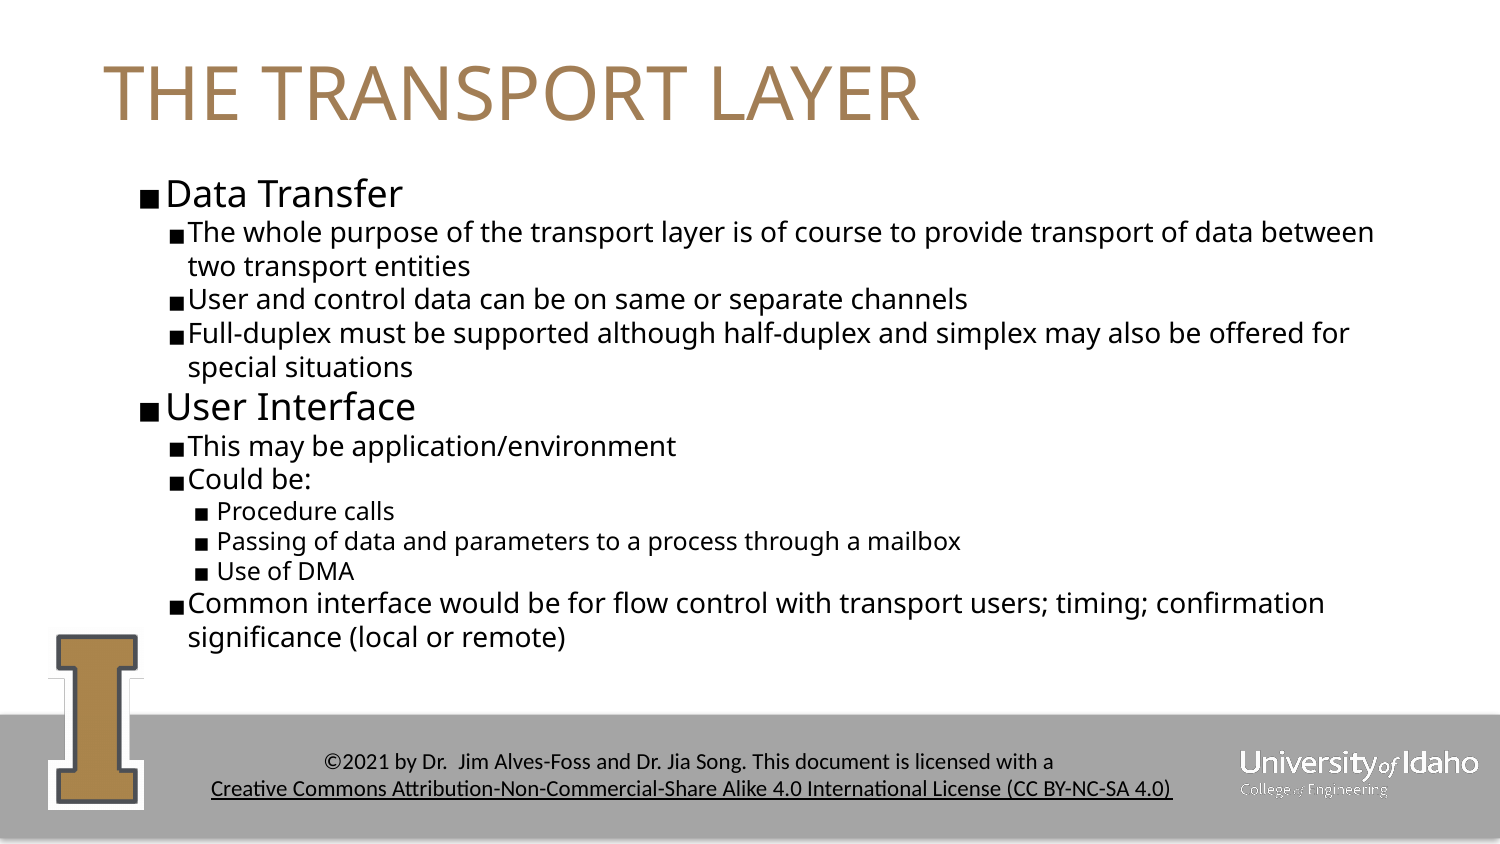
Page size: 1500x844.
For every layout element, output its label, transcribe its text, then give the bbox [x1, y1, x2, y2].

list Data Transfer The whole purpose of the transport layer is of course to provide transport of data between two transport entities User and control data can be on same or separate channels Full-duplex must be supported although half-duplex and simplex may also be offered for special situations User Interface This may be application/environment Could be: Procedure calls Passing of data and parameters to a process through a mailbox Use of DMA Common interface would be for flow control with transport users; timing; confirmation significance (local or remote) [103, 169, 1397, 760]
picture [1118, 658, 1500, 844]
picture [48, 627, 144, 810]
title THE TRANSPORT LAYER [103, 44, 1397, 158]
